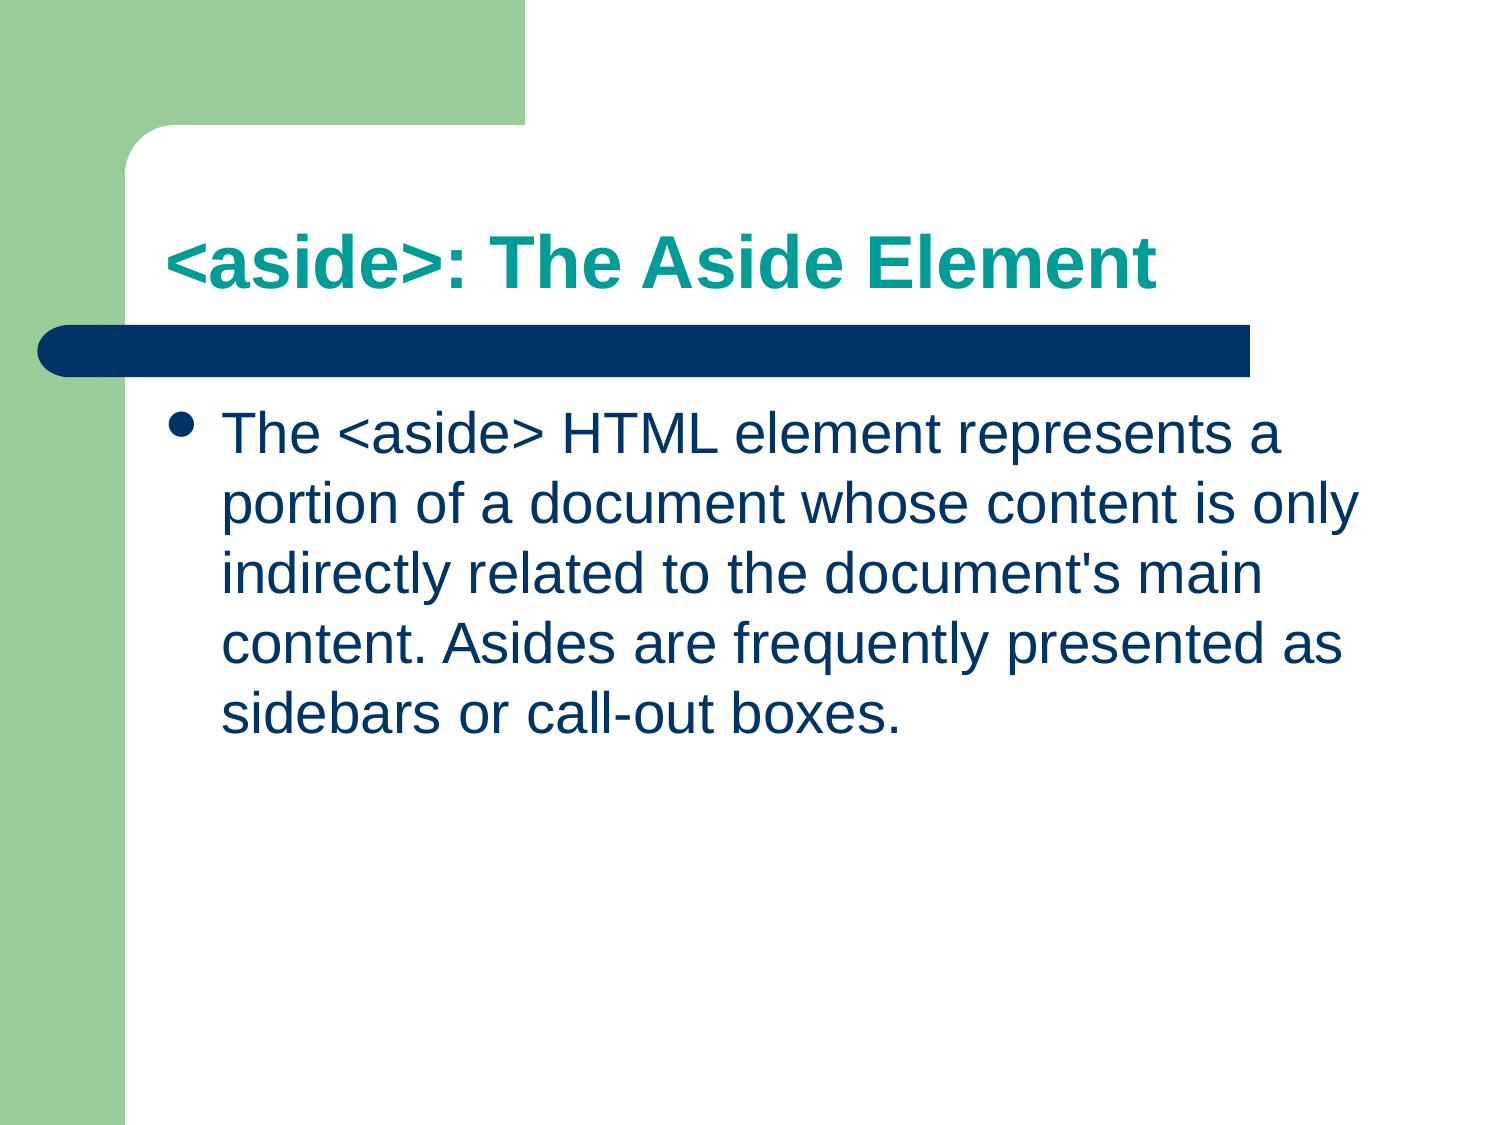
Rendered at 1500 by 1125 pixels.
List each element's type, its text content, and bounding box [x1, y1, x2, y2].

title <aside>: The Aside Element [150, 125, 1463, 313]
list The <aside> HTML element represents a portion of a document whose content is only indirectly related to the document's main content. Asides are frequently presented as sidebars or call-out boxes. [150, 387, 1463, 1000]
